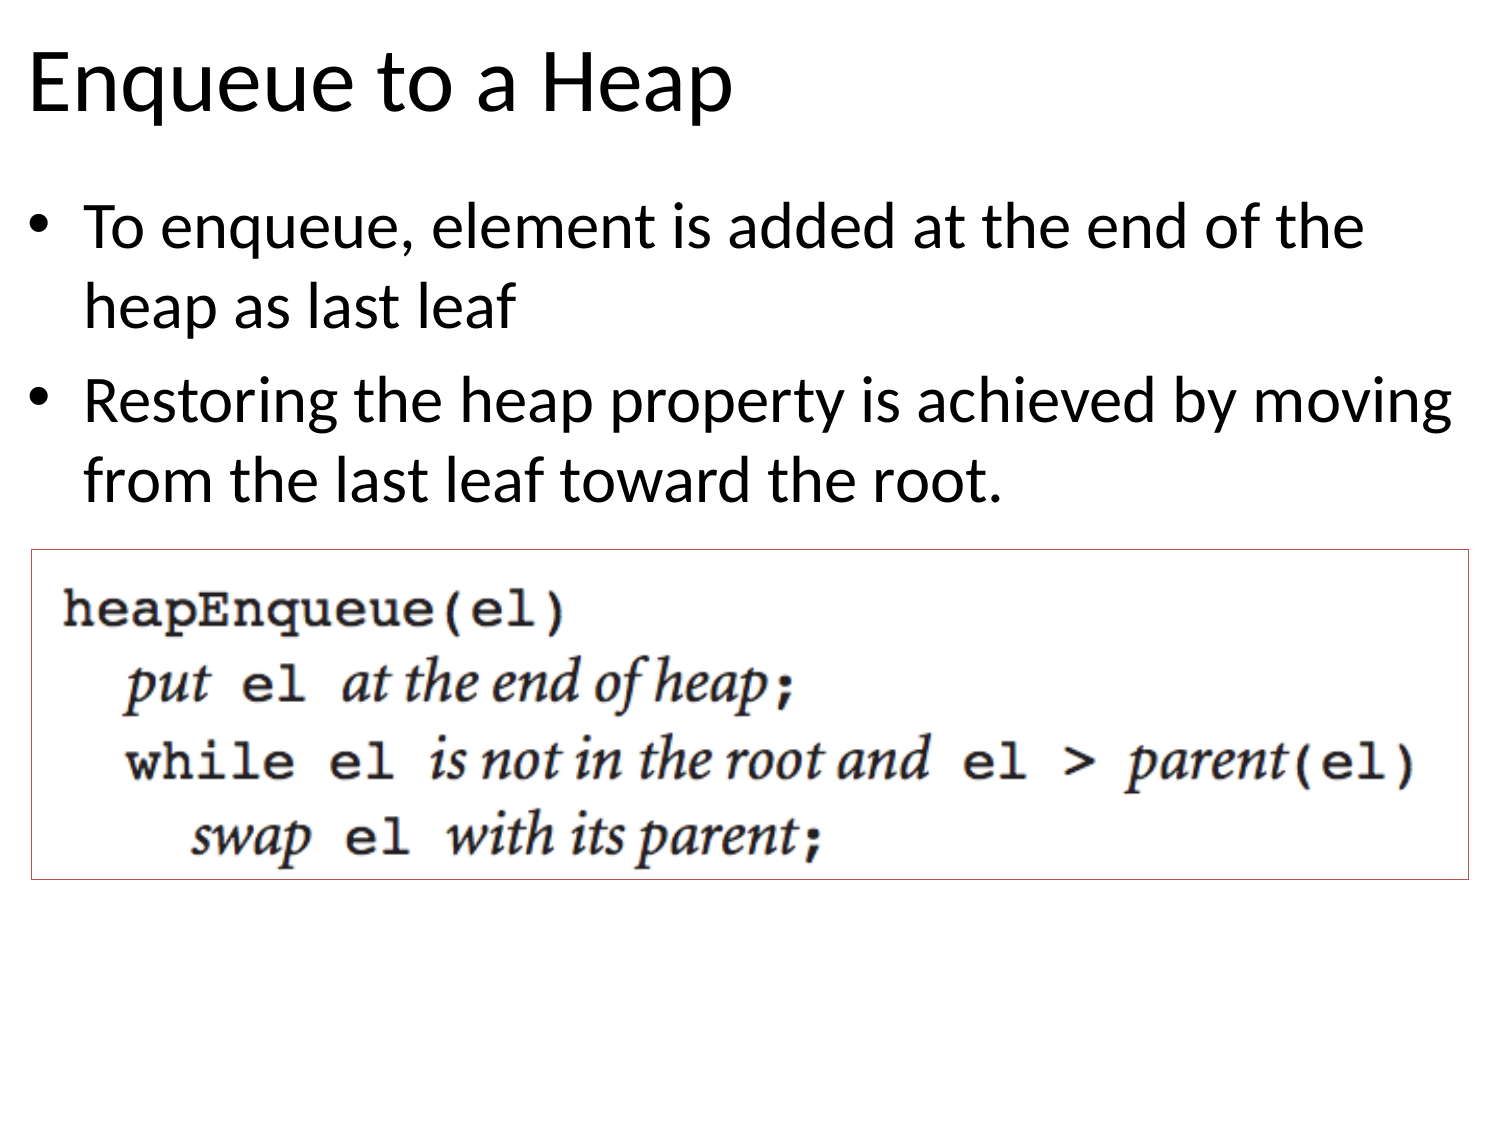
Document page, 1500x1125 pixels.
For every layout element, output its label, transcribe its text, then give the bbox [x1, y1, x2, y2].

picture [30, 549, 1469, 880]
list To enqueue, element is added at the end of the heap as last leaf Restoring the heap property is achieved by moving from the last leaf toward the root. [12, 174, 1475, 538]
title Enqueue to a Heap [12, 12, 1475, 155]
